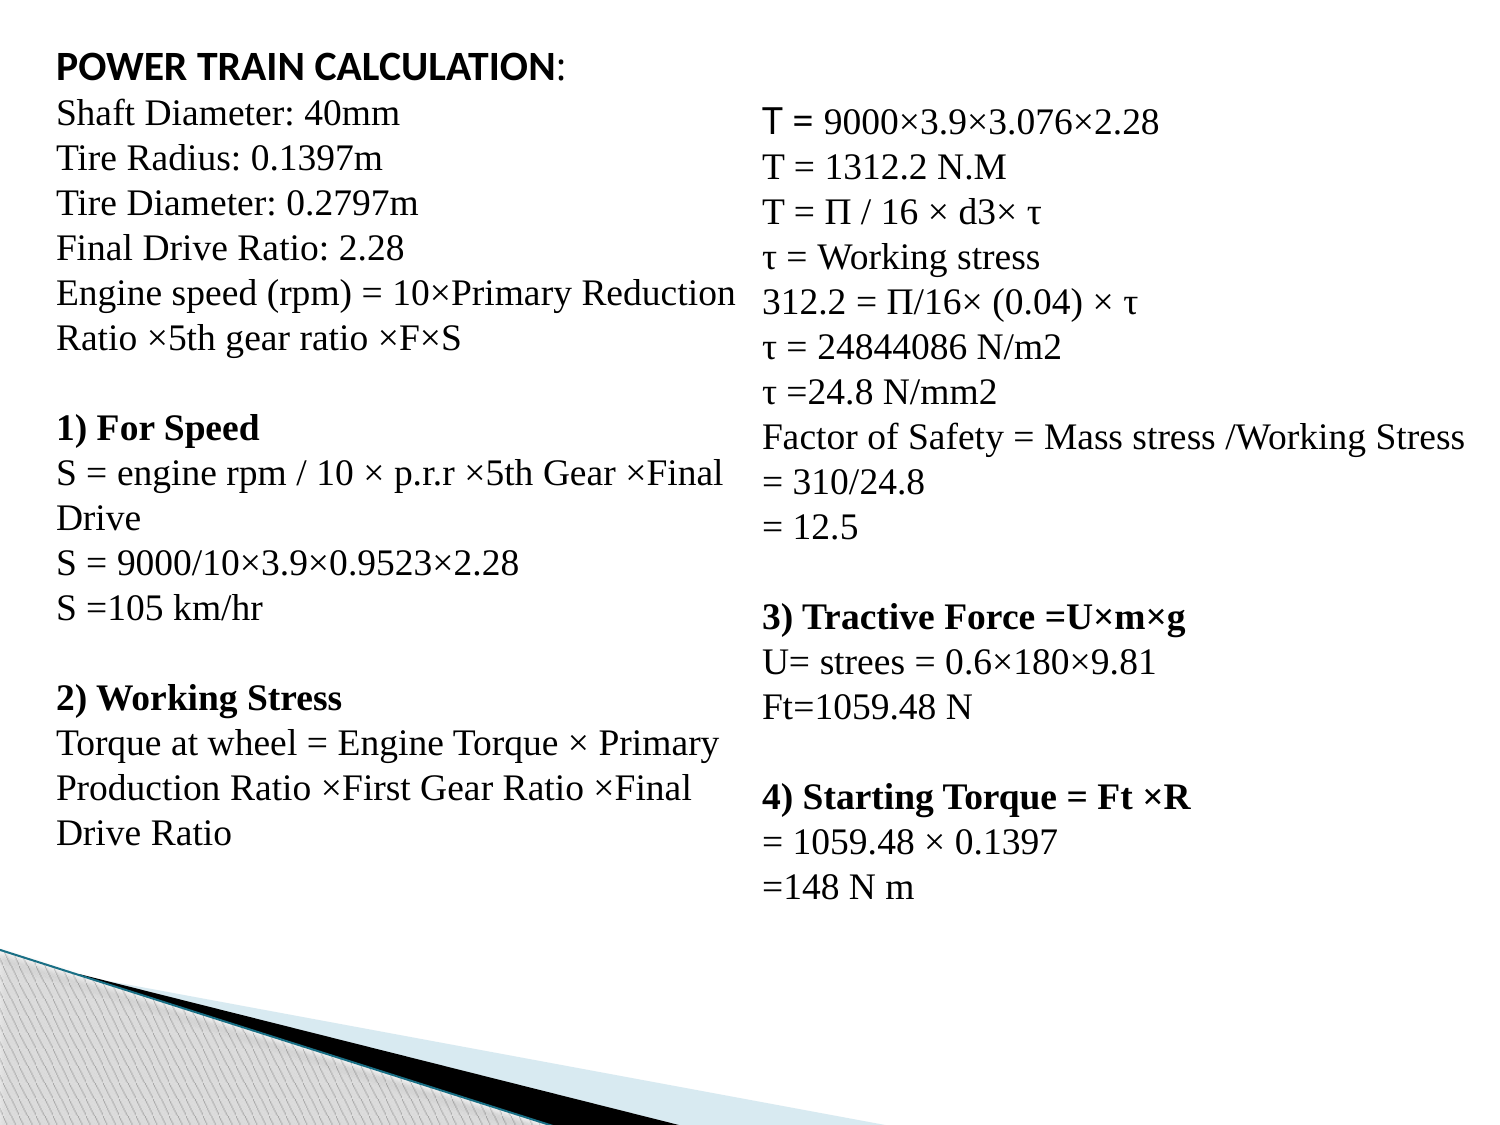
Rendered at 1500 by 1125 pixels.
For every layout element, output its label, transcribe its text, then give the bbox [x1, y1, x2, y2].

text_box POWER TRAIN CALCULATION: Shaft Diameter: 40mm Tire Radius: 0.1397m Tire Diameter: 0.2797m Final Drive Ratio: 2.28 Engine speed (rpm) = 10×Primary Reduction Ratio ×5th gear ratio ×F×S 1) For Speed S = engine rpm / 10 × p.r.r ×5th Gear ×Final Drive S = 9000/10×3.9×0.9523×2.28 S =105 km/hr 2) Working Stress Torque at wheel = Engine Torque × Primary Production Ratio ×First Gear Ratio ×Final Drive Ratio [41, 30, 747, 861]
text_box T = 9000×3.9×3.076×2.28 T = 1312.2 N.M T = Π / 16 × d3× τ τ = Working stress 312.2 = Π/16× (0.04) × τ τ = 24844086 N/m2 τ =24.8 N/mm2 Factor of Safety = Mass stress /Working Stress = 310/24.8 = 12.5 3) Tractive Force =U×m×g U= strees = 0.6×180×9.81 Ft=1059.48 N 4) Starting Torque = Ft ×R = 1059.48 × 0.1397 =148 N m [747, 0, 1498, 960]
